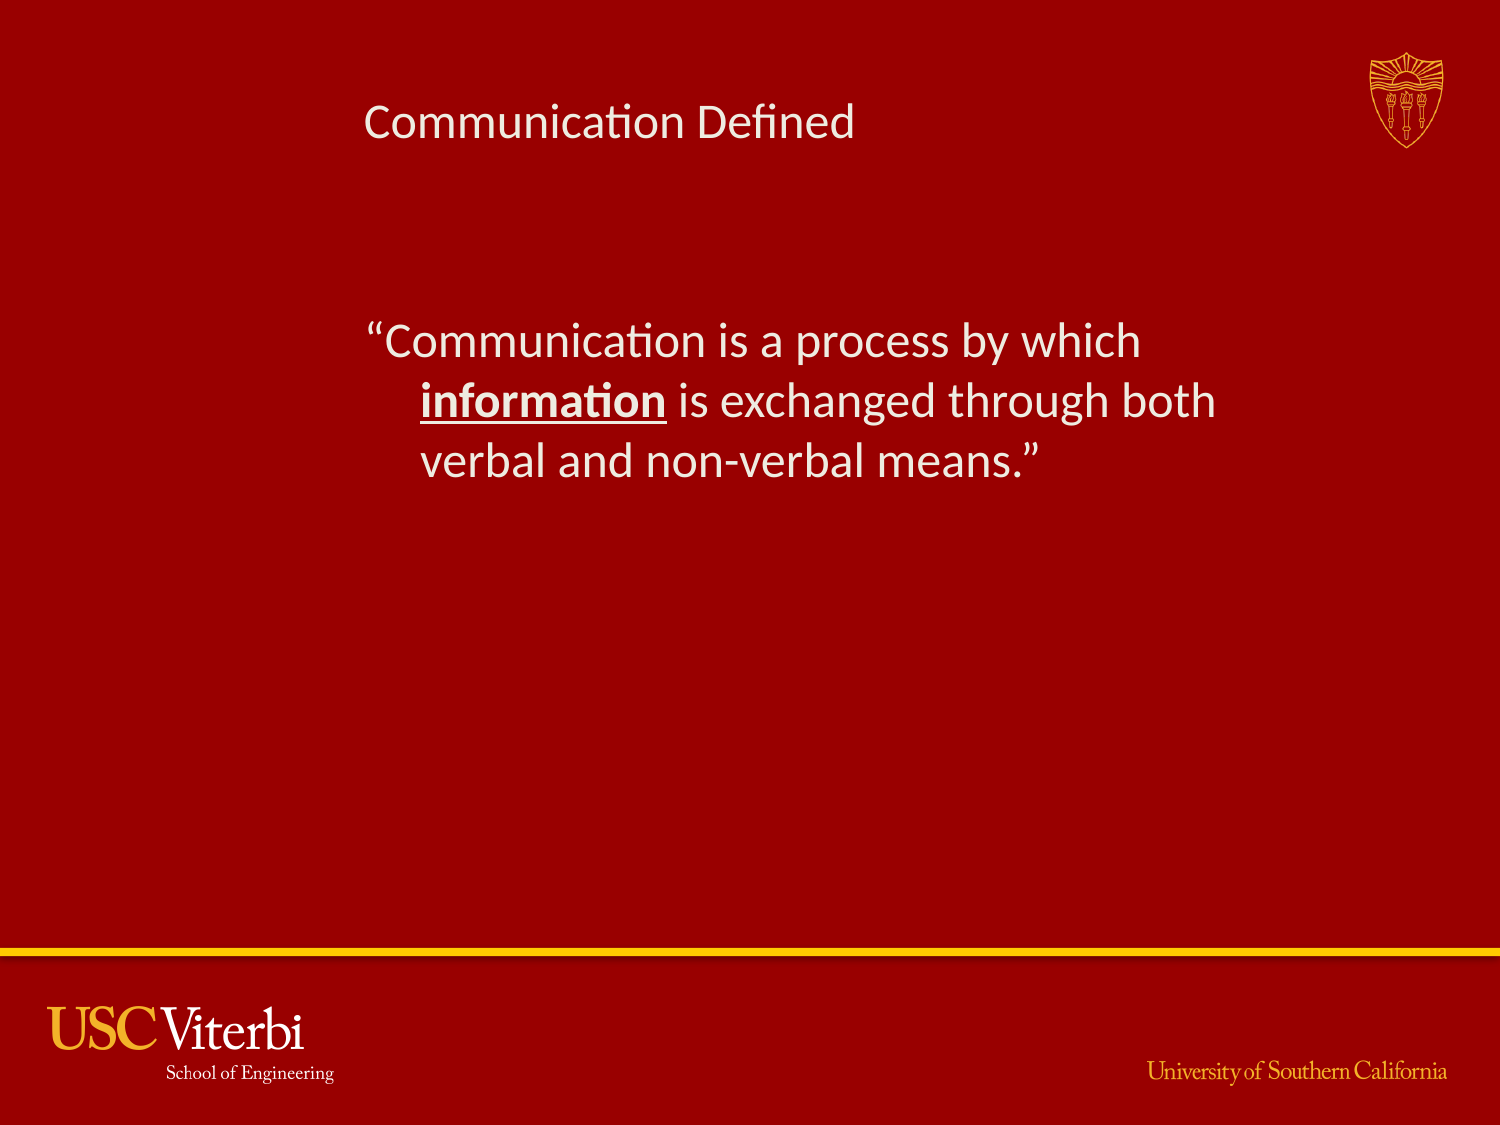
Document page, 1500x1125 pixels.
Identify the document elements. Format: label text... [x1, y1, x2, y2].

picture [47, 1006, 334, 1084]
title Communication Defined [349, 74, 1312, 263]
picture [1345, 39, 1468, 162]
list “Communication is a process by which information is exchanged through both verbal and non-verbal means.” [349, 299, 1362, 975]
picture [1147, 1060, 1447, 1086]
